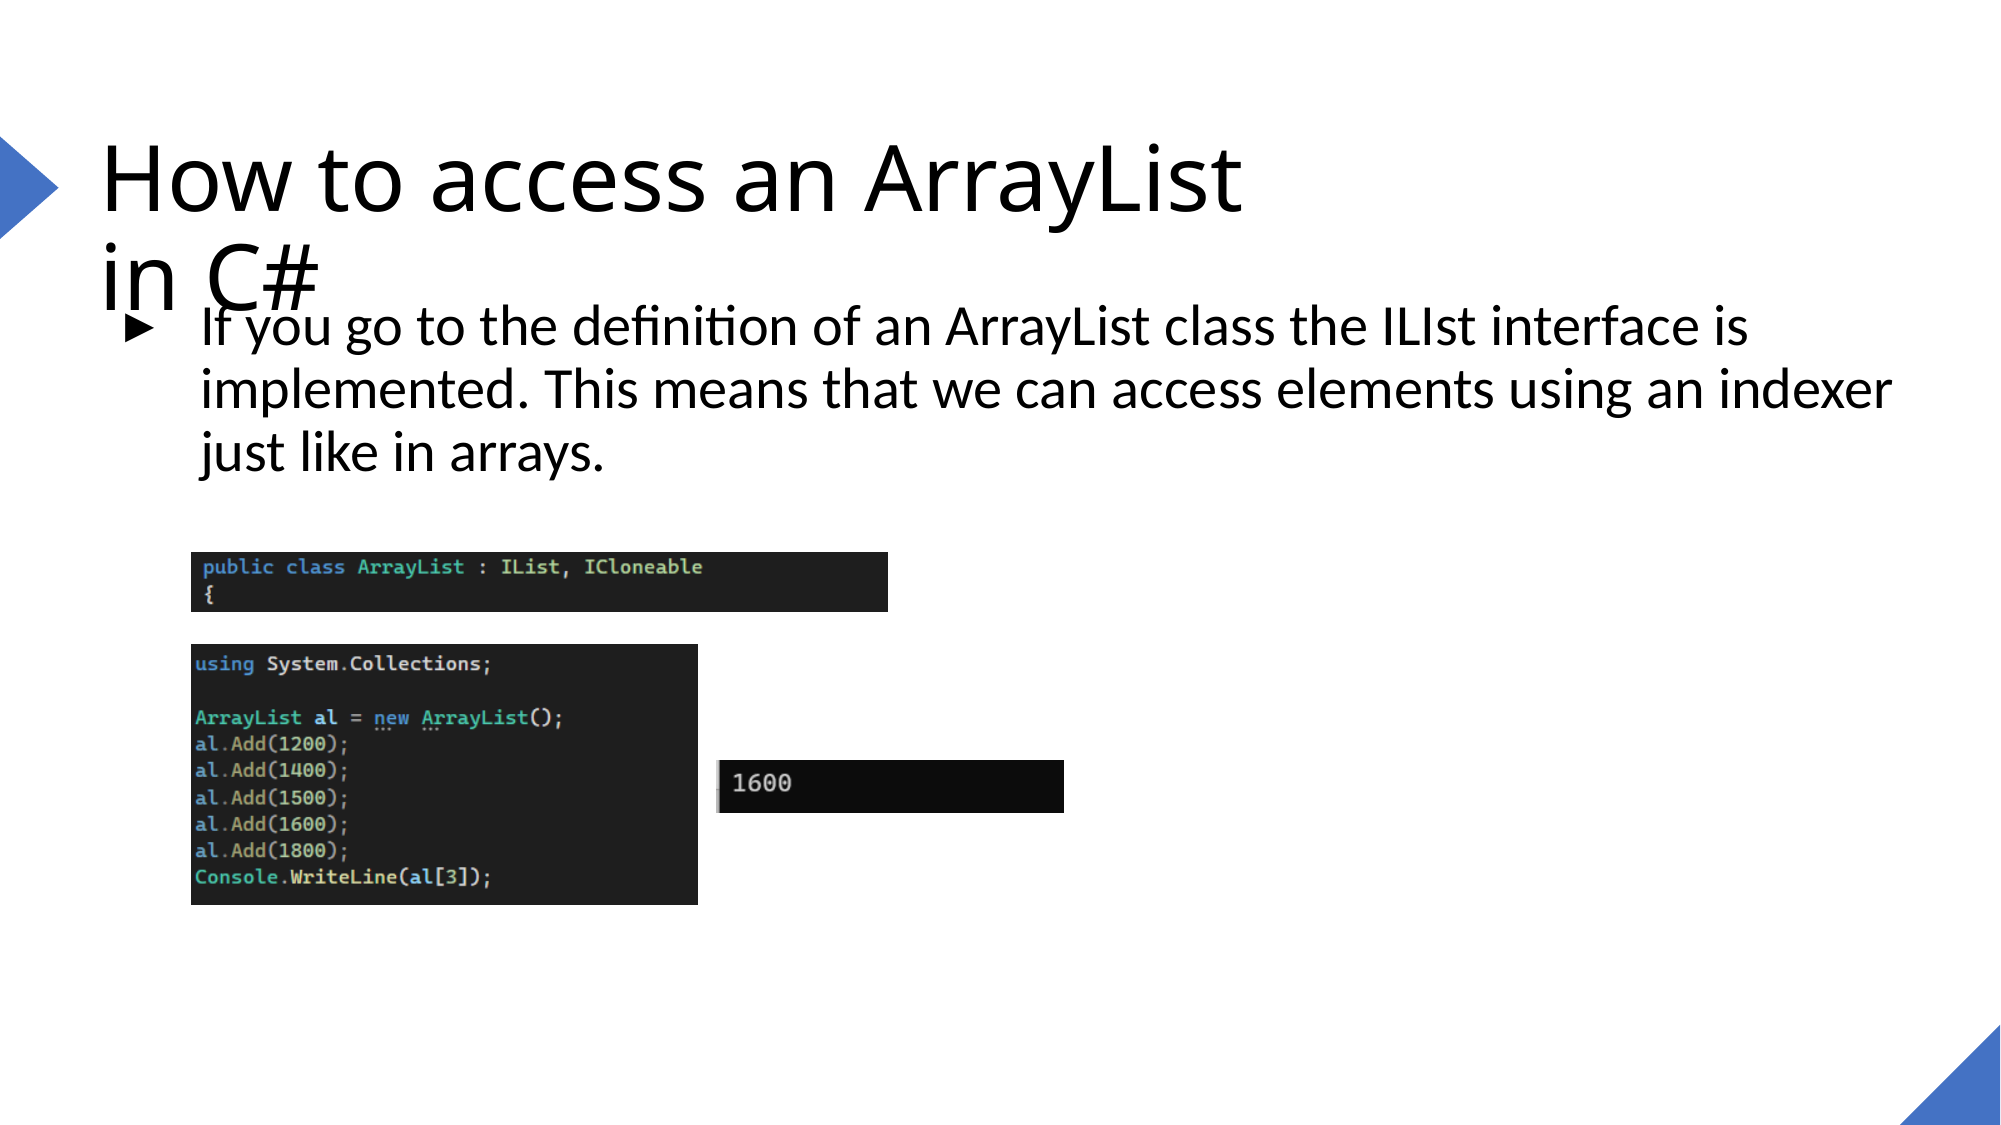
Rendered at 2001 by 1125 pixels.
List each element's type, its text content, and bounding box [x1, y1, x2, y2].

picture [191, 552, 888, 612]
picture [716, 760, 1064, 813]
list If you go to the definition of an ArrayList class the ILIst interface is implemented. This means that we can access elements using an indexer just like in arrays. [99, 295, 1975, 1015]
picture [191, 644, 698, 905]
title How to access an ArrayList in C# [99, 132, 1334, 295]
